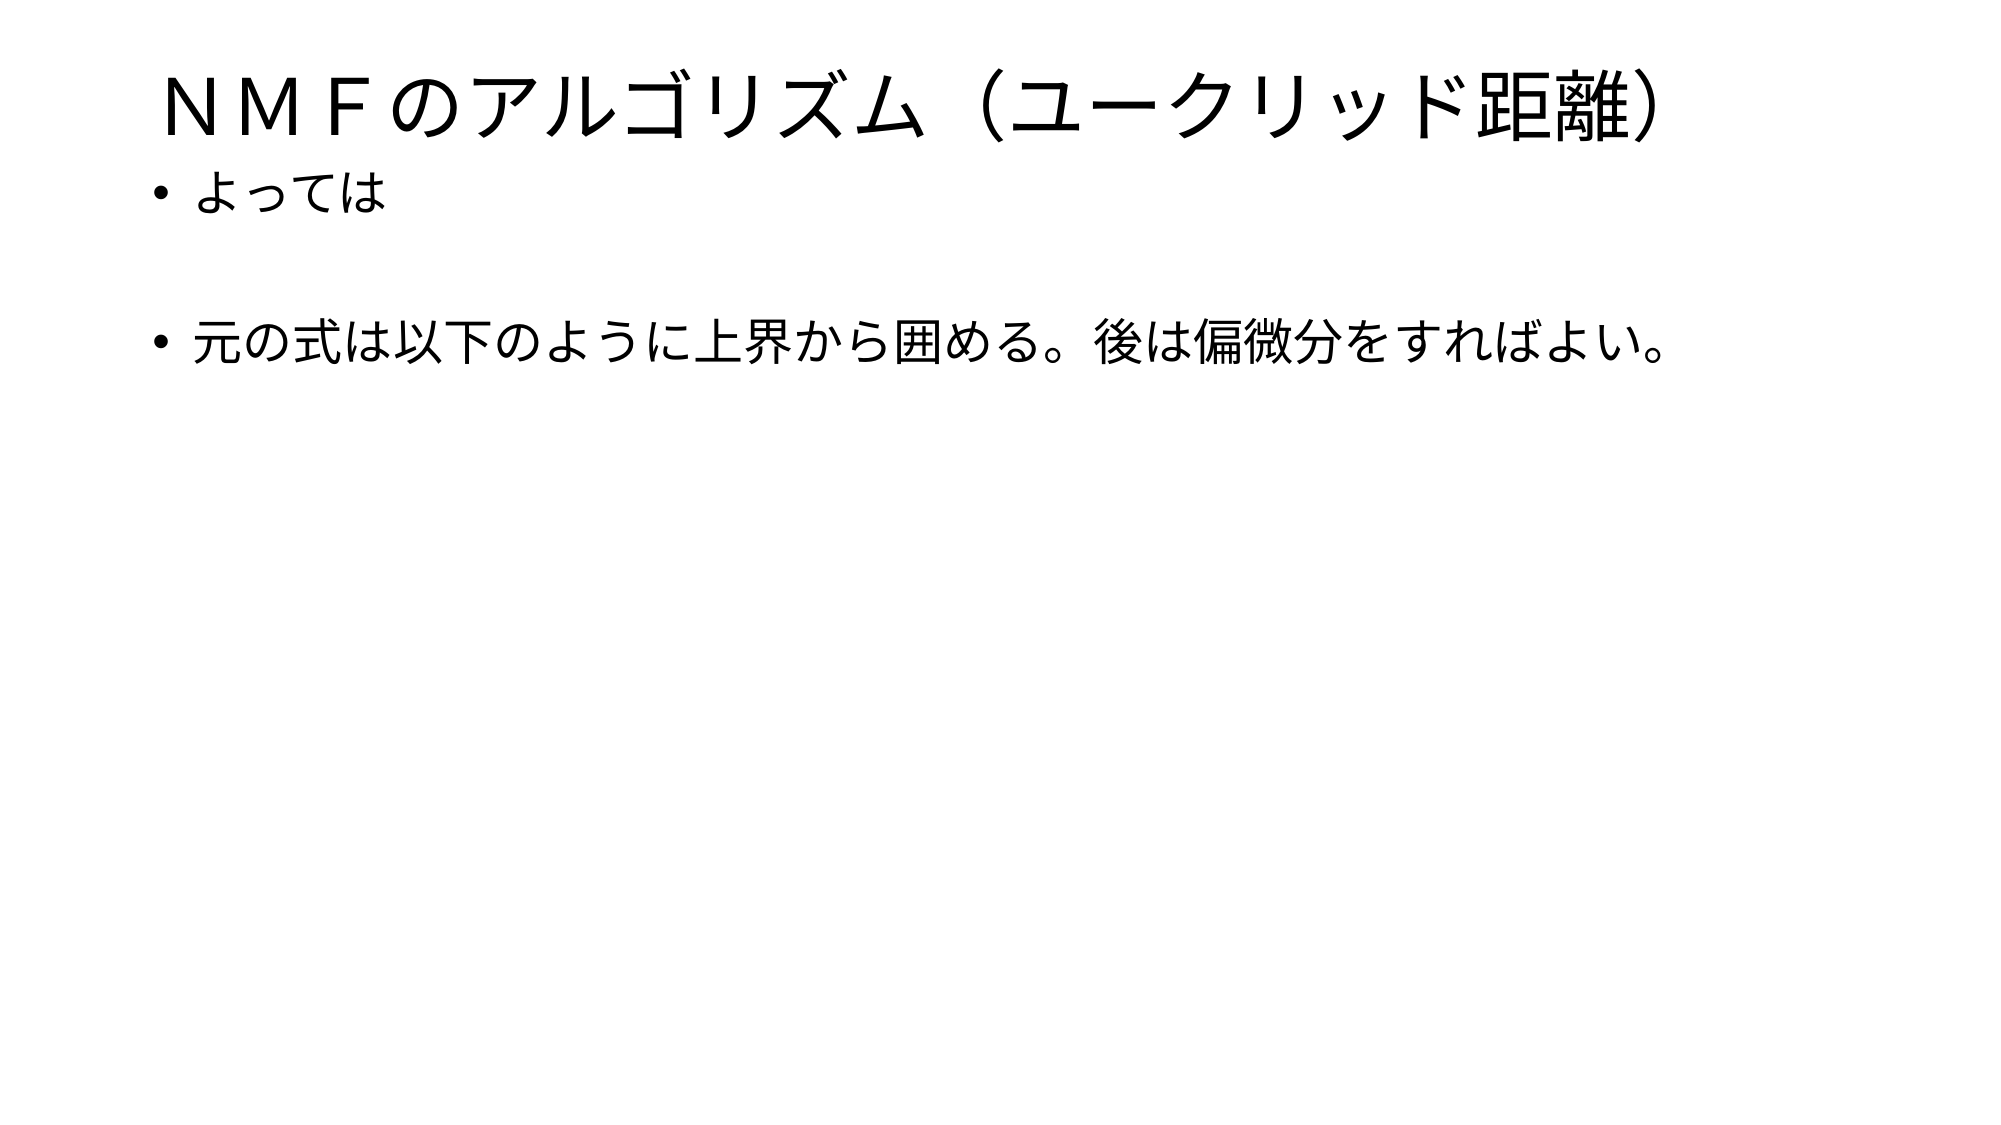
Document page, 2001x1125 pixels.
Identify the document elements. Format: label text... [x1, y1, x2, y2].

title ＮＭＦのアルゴリズム（ユークリッド距離） [137, 59, 1863, 161]
